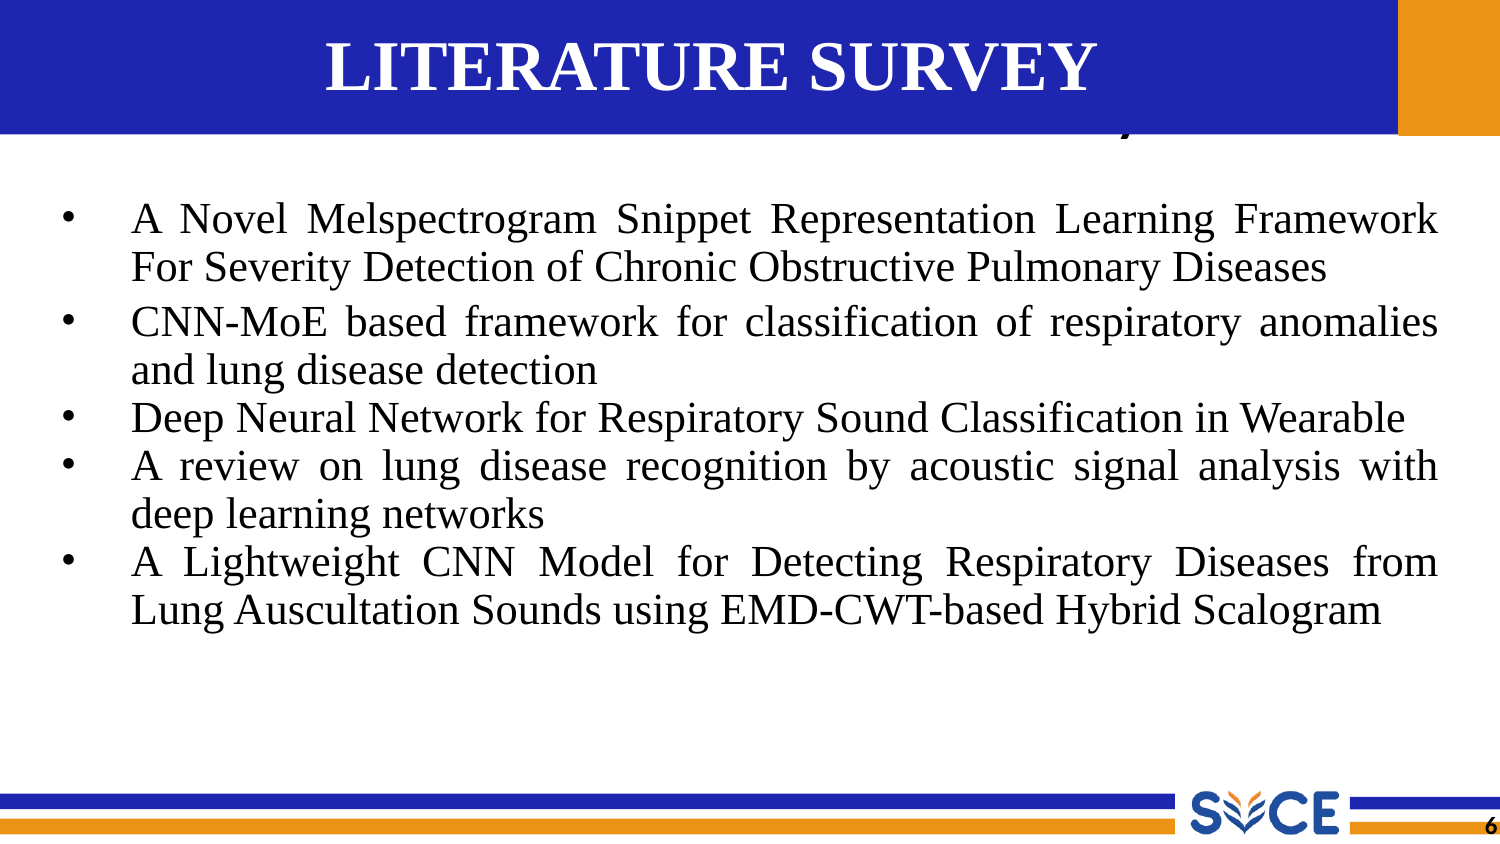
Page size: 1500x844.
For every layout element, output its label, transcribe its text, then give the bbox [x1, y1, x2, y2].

picture [1187, 784, 1343, 801]
list A Novel Melspectrogram Snippet Representation Learning Framework For Severity Detection of Chronic Obstructive Pulmonary Diseases CNN-MoE based framework for classification of respiratory anomalies and lung disease detection Deep Neural Network for Respiratory Sound Classification in Wearable A review on lung disease recognition by acoustic signal analysis with deep learning networks A Lightweight CNN Model for Detecting Respiratory Diseases from Lung Auscultation Sounds using EMD-CWT-based Hybrid Scalogram [43, 188, 1457, 770]
slide_number 6 [1162, 801, 1500, 844]
title LITERATURE SURVEY [37, 7, 1388, 117]
